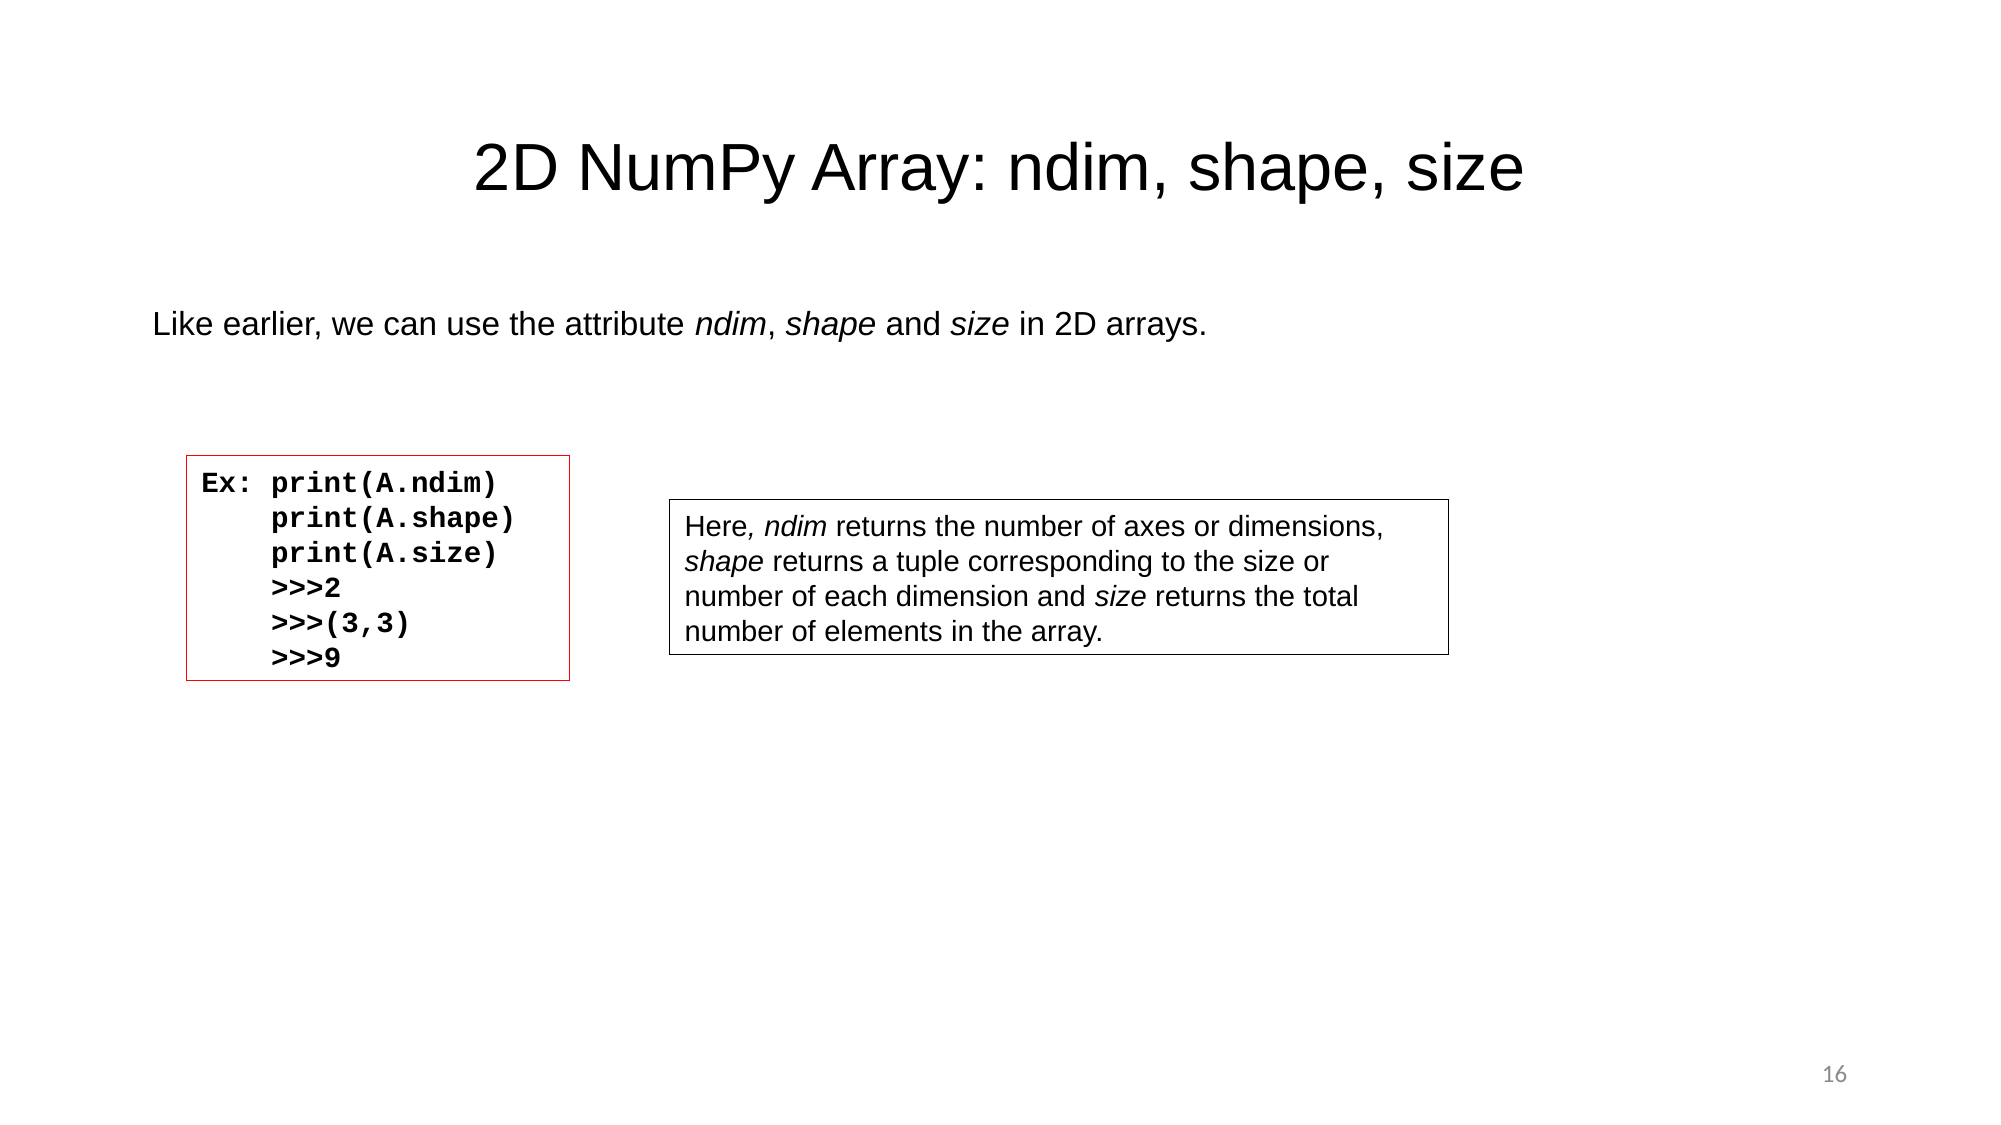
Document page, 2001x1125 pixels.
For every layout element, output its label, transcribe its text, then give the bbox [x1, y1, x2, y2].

text_box Here, ndim returns the number of axes or dimensions, shape returns a tuple corresponding to the size or number of each dimension and size returns the total number of elements in the array. [669, 499, 1449, 655]
list Like earlier, we can use the attribute ndim, shape and size in 2D arrays. [137, 299, 1863, 1014]
slide_number 16 [1412, 1042, 1863, 1103]
text_box Ex: print(A.ndim) print(A.shape) print(A.size) >>>2 >>>(3,3) >>>9 [186, 455, 570, 681]
title 2D NumPy Array: ndim, shape, size [137, 59, 1863, 278]
